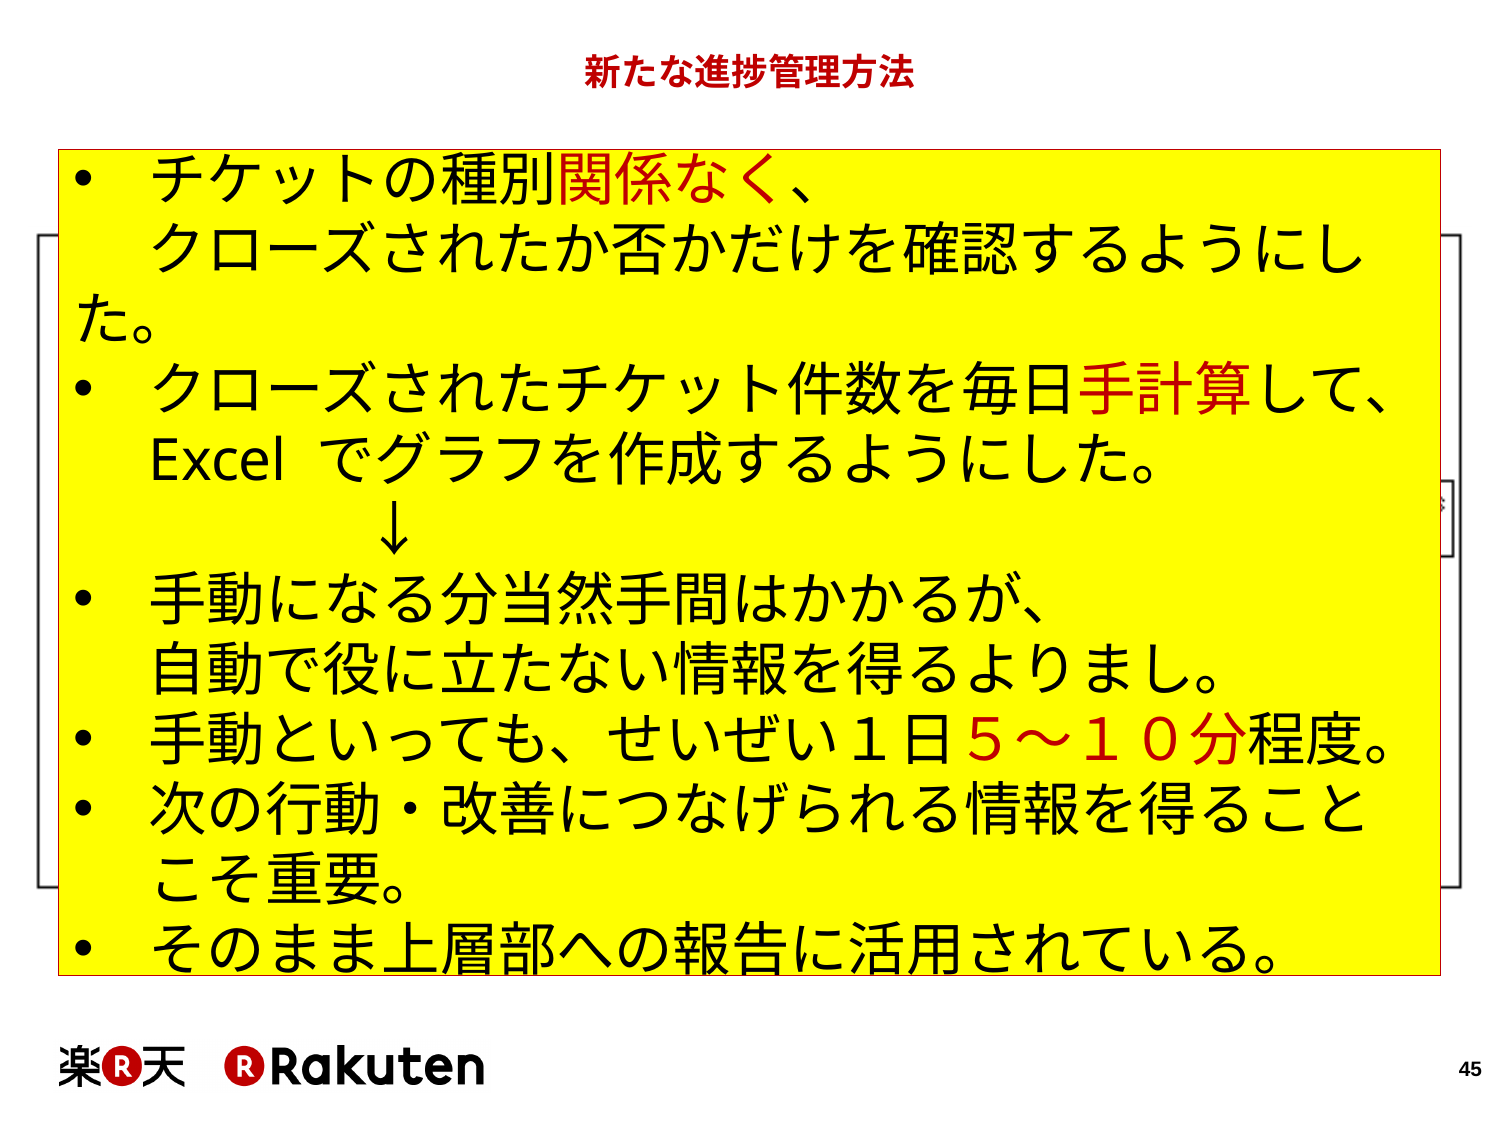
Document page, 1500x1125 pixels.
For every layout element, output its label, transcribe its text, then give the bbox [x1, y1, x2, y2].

text_box チケットの種別関係なく、 クローズされたか否かだけを確認するようにした。 クローズされたチケット件数を毎日手計算して、Excel でグラフを作成するようにした。 ↓ 手動になる分当然手間はかかるが、 自動で役に立たない情報を得るよりまし。 手動といっても、せいぜい１日５〜１０分程度。 次の行動・改善につなげられる情報を得ることこそ重要。 そのまま上層部への報告に活用されている。 [58, 907, 1441, 976]
picture [27, 225, 1473, 900]
picture [53, 1039, 491, 1093]
text_box チケットの種別関係なく、 クローズされたか否かだけを確認するようにした。 クローズされたチケット件数を毎日手計算して、Excel でグラフを作成するようにした。 ↓ 手動になる分当然手間はかかるが、 自動で役に立たない情報を得るよりまし。 手動といっても、せいぜい１日５〜１０分程度。 次の行動・改善につなげられる情報を得ることこそ重要。 そのまま上層部への報告に活用されている。 [58, 149, 1441, 224]
title 新たな進捗管理方法 [59, 41, 1441, 101]
